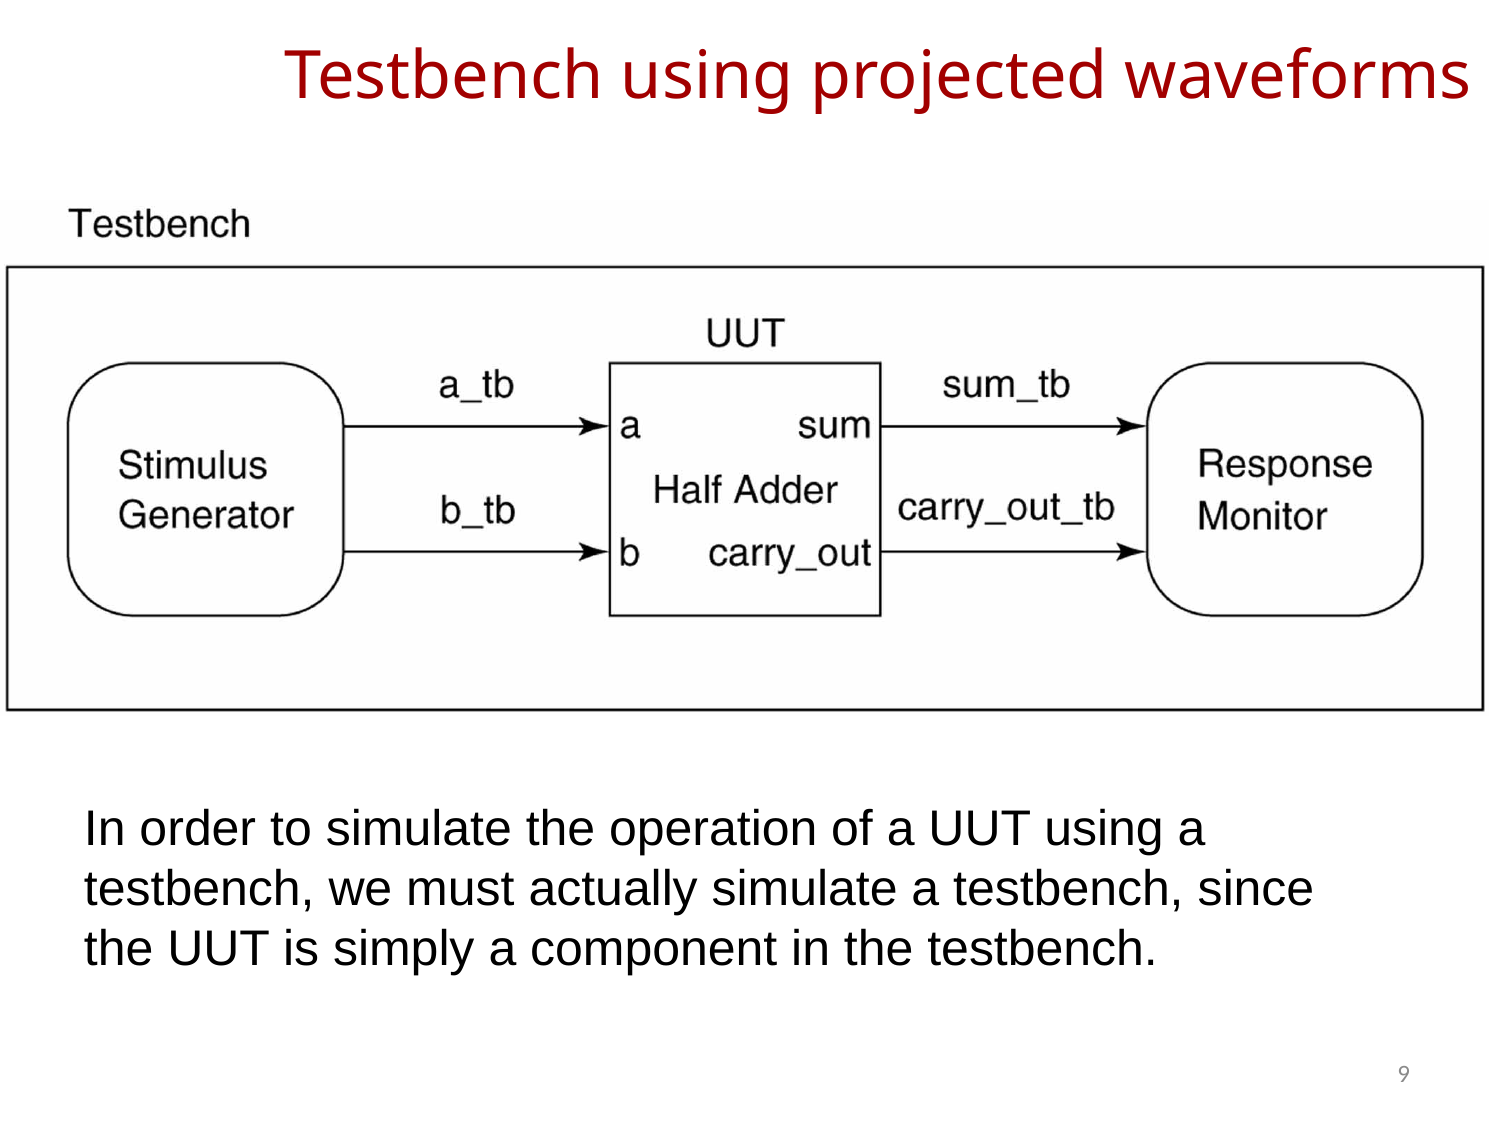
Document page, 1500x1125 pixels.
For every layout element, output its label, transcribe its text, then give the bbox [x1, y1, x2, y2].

picture [0, 200, 1489, 716]
title Testbench using projected waveforms [60, 19, 1489, 125]
text_box In order to simulate the operation of a UUT using a testbench, we must actually simulate a testbench, since the UUT is simply a component in the testbench. [69, 788, 1407, 983]
slide_number 9 [1074, 1042, 1425, 1103]
